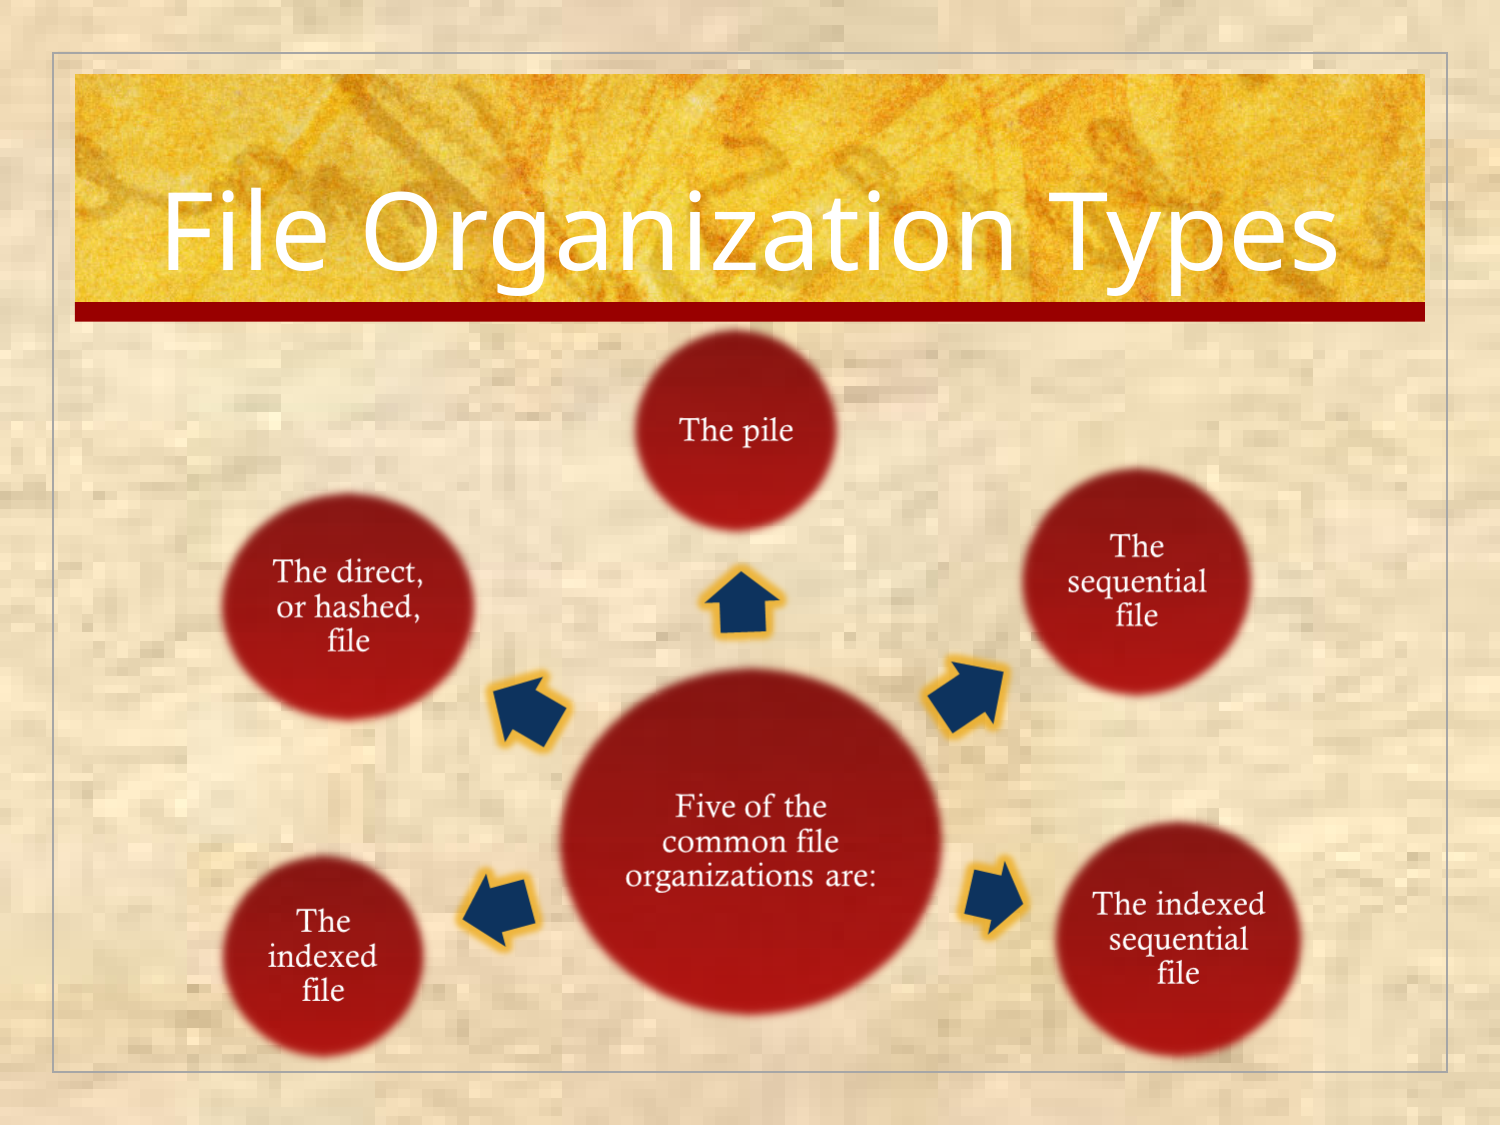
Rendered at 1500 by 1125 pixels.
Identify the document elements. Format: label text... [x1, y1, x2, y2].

picture [0, 0, 1500, 1125]
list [87, 299, 1401, 1089]
title File Organization Types [50, 74, 1450, 292]
